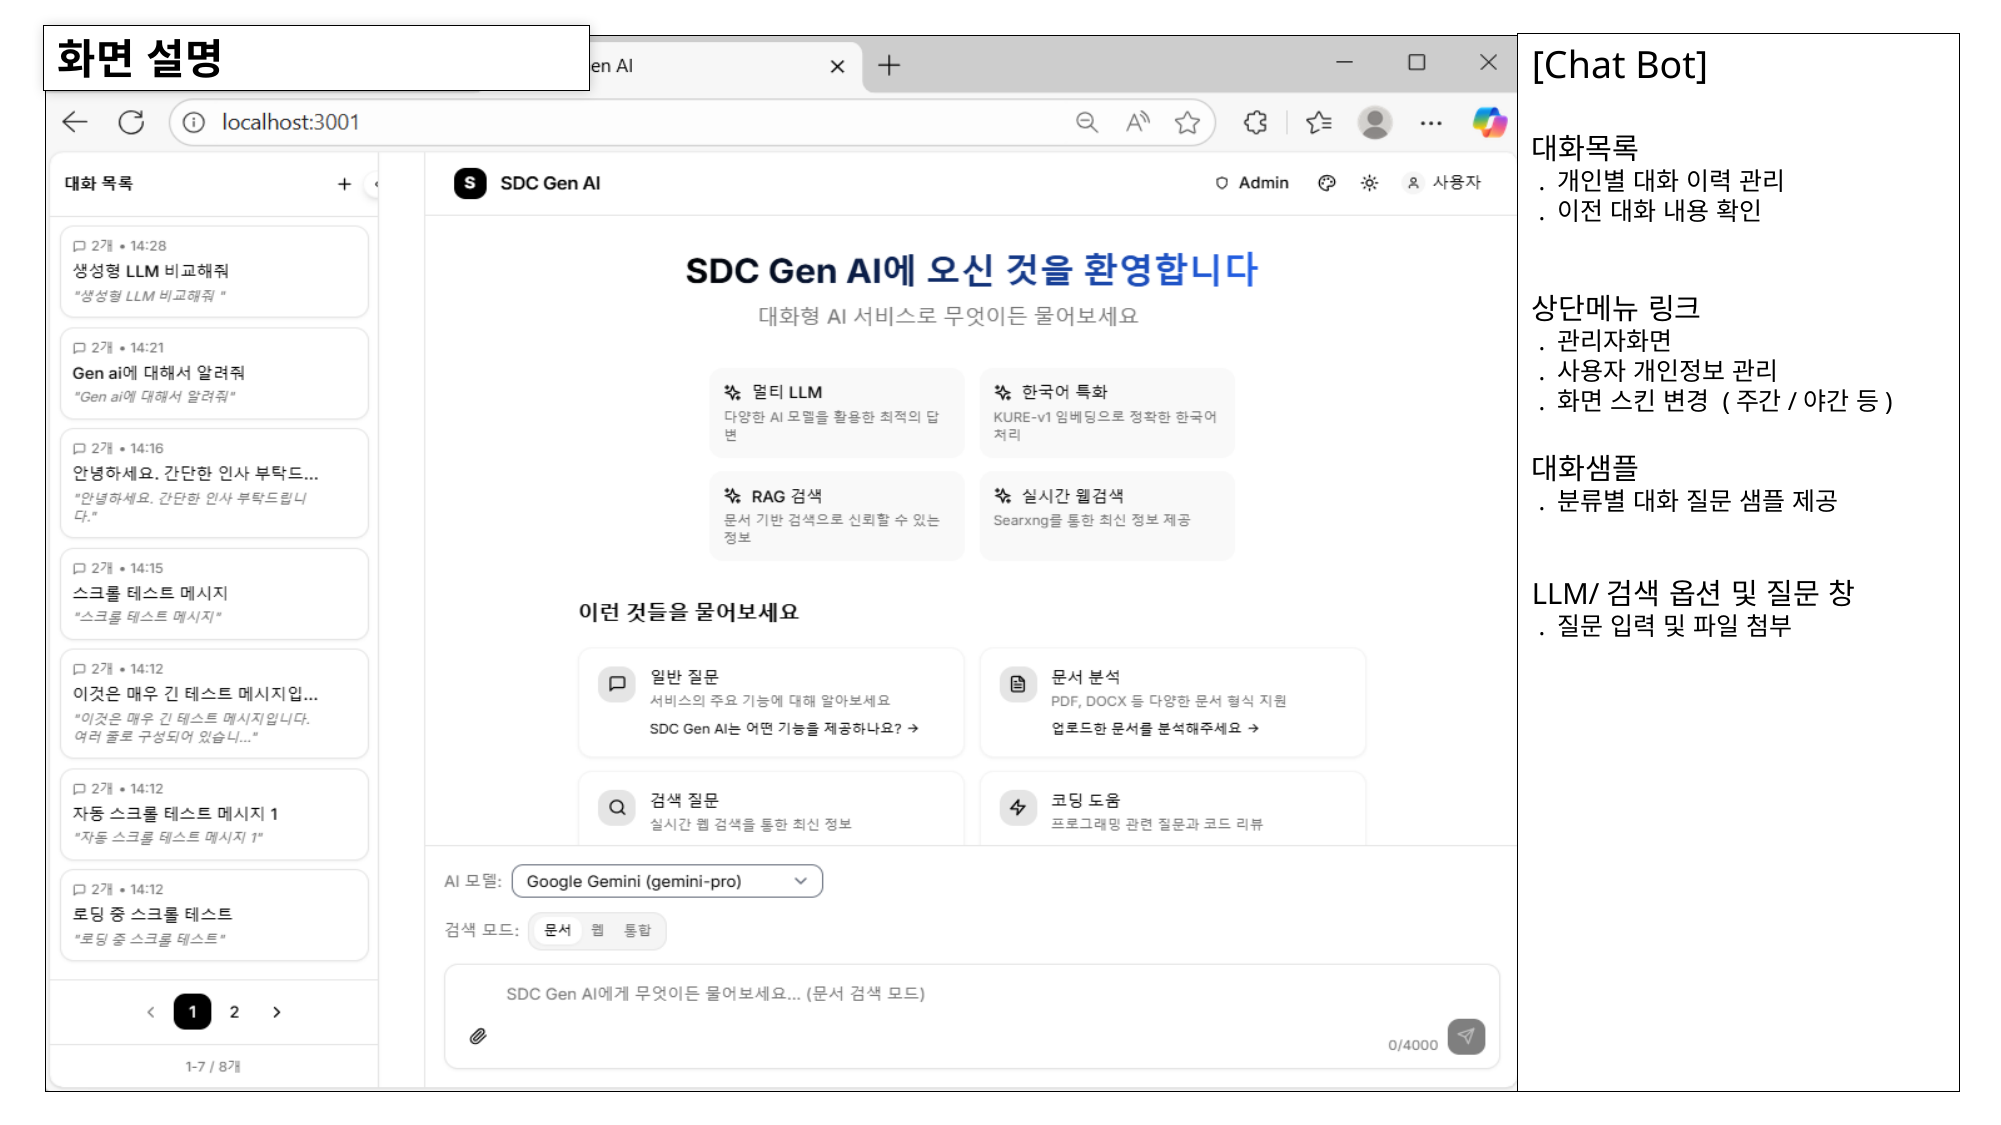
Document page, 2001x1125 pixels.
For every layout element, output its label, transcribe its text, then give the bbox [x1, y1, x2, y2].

picture [45, 35, 1518, 1092]
text_box 화면 설명 [43, 25, 590, 91]
text_box [Chat Bot] 대화목록 . 개인별 대화 이력 관리 . 이전 대화 내용 확인 상단메뉴 링크 . 관리자화면 . 사용자 개인정보 관리 . 화면 스킨 변경 (주간/야간 등) 대화샘플 . 분류별 대화 질문 샘플 제공 LLM/검색 옵션 및 질문 창 . 질문 입력 및 파일 첨부 [1517, 33, 1960, 1092]
